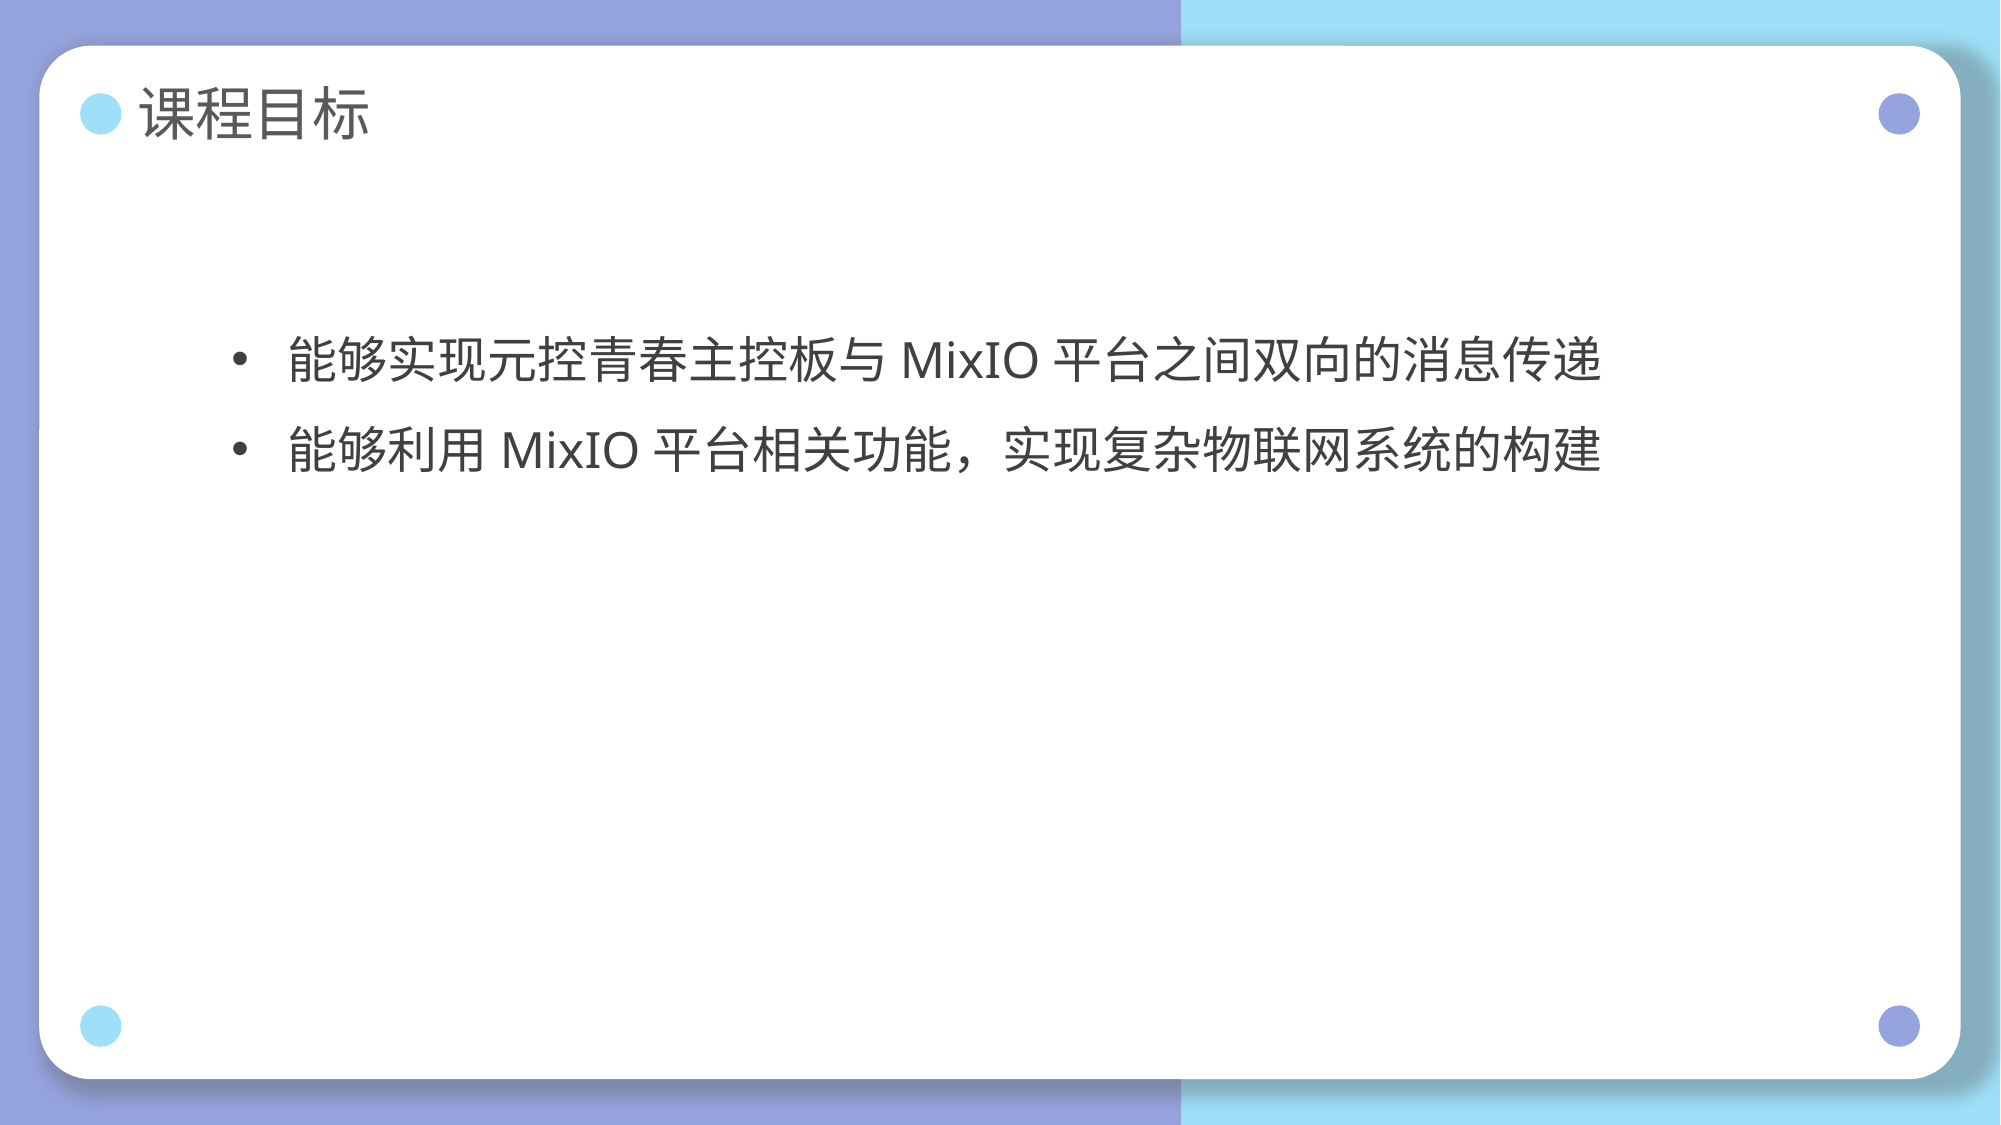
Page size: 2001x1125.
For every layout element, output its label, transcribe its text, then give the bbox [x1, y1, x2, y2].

title 课程目标 [137, 77, 976, 157]
text_box 能够实现元控青春主控板与MixIO平台之间双向的消息传递 能够利用MixIO平台相关功能，实现复杂物联网系统的构建 [216, 291, 1757, 486]
